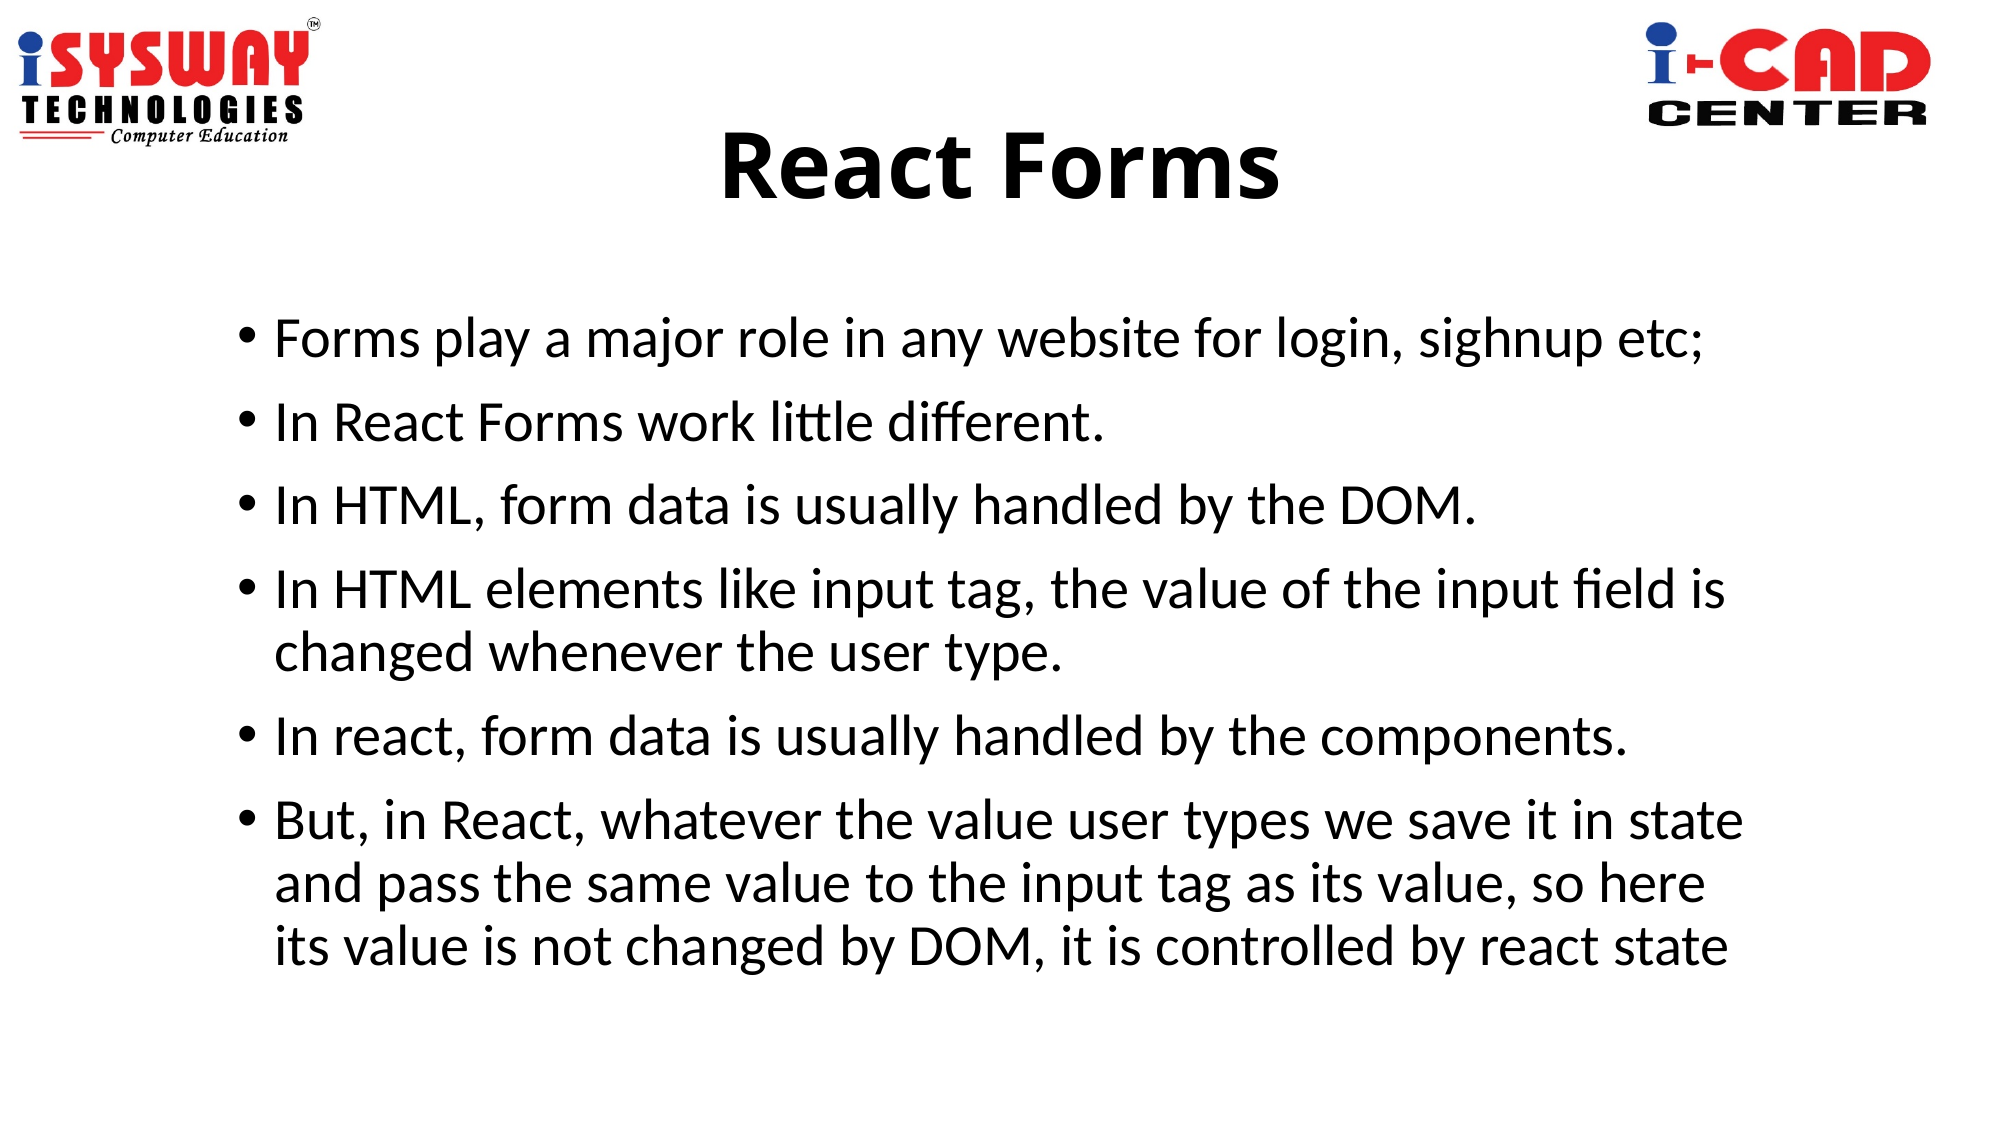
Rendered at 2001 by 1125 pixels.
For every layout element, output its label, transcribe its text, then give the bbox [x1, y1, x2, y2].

list Forms play a major role in any website for login, sighnup etc; In React Forms work little different. In HTML, form data is usually handled by the DOM. In HTML elements like input tag, the value of the input field is changed whenever the user type. In react, form data is usually handled by the components. But, in React, whatever the value user types we save it in state and pass the same value to the input tag as its value, so here its value is not changed by DOM, it is controlled by react state [221, 299, 1778, 1014]
title React Forms [137, 59, 1863, 278]
picture [1639, 13, 1939, 134]
picture [0, 11, 332, 154]
